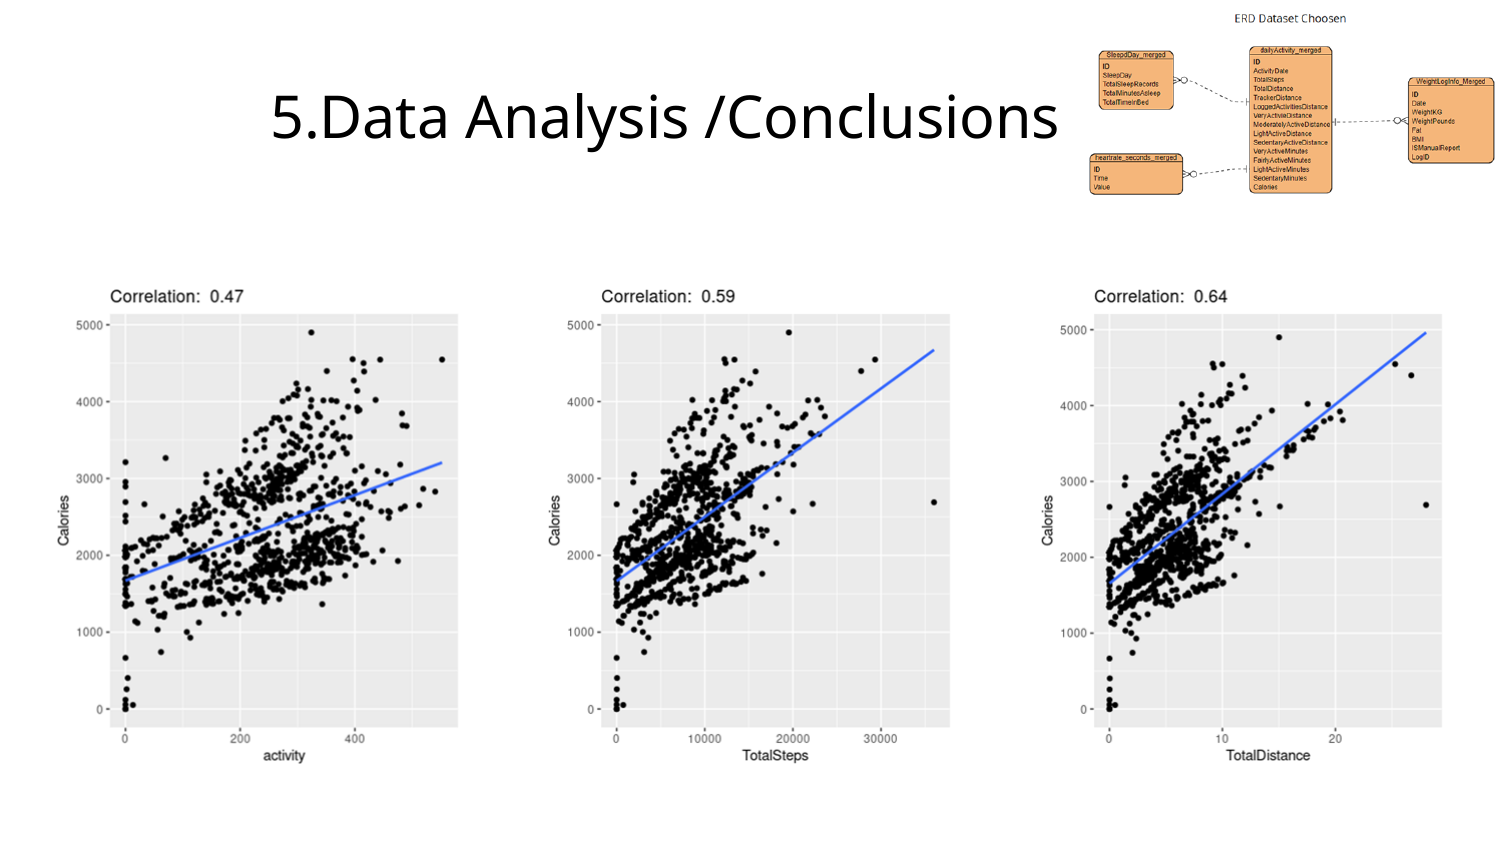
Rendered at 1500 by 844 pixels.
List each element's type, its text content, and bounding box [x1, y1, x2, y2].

picture [542, 283, 958, 772]
title 5.Data Analysis /Conclusions [51, 72, 1082, 167]
picture [50, 283, 465, 772]
picture [1035, 283, 1450, 772]
picture [1082, 0, 1500, 216]
